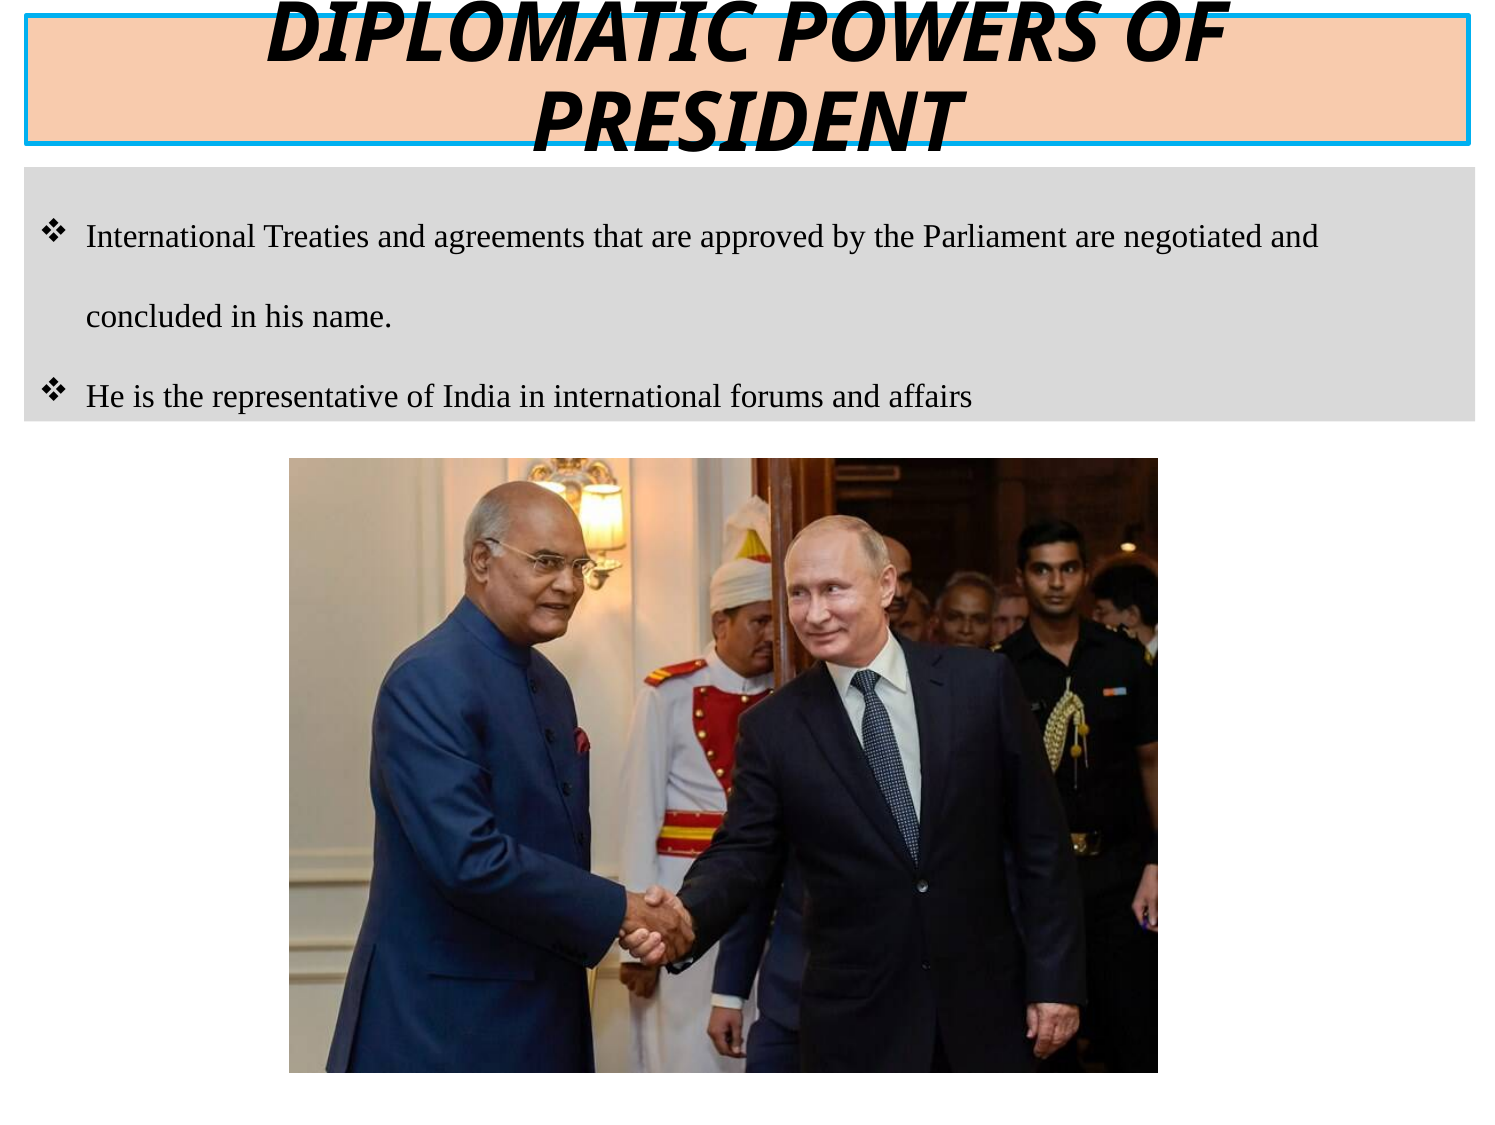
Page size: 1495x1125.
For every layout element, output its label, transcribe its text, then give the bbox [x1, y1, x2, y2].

picture [289, 458, 1158, 1073]
title DIPLOMATIC POWERS OF PRESIDENT [25, 15, 1469, 144]
text_box International Treaties and agreements that are approved by the Parliament are negotiated and concluded in his name. He is the representative of India in international forums and affairs [24, 167, 1476, 422]
